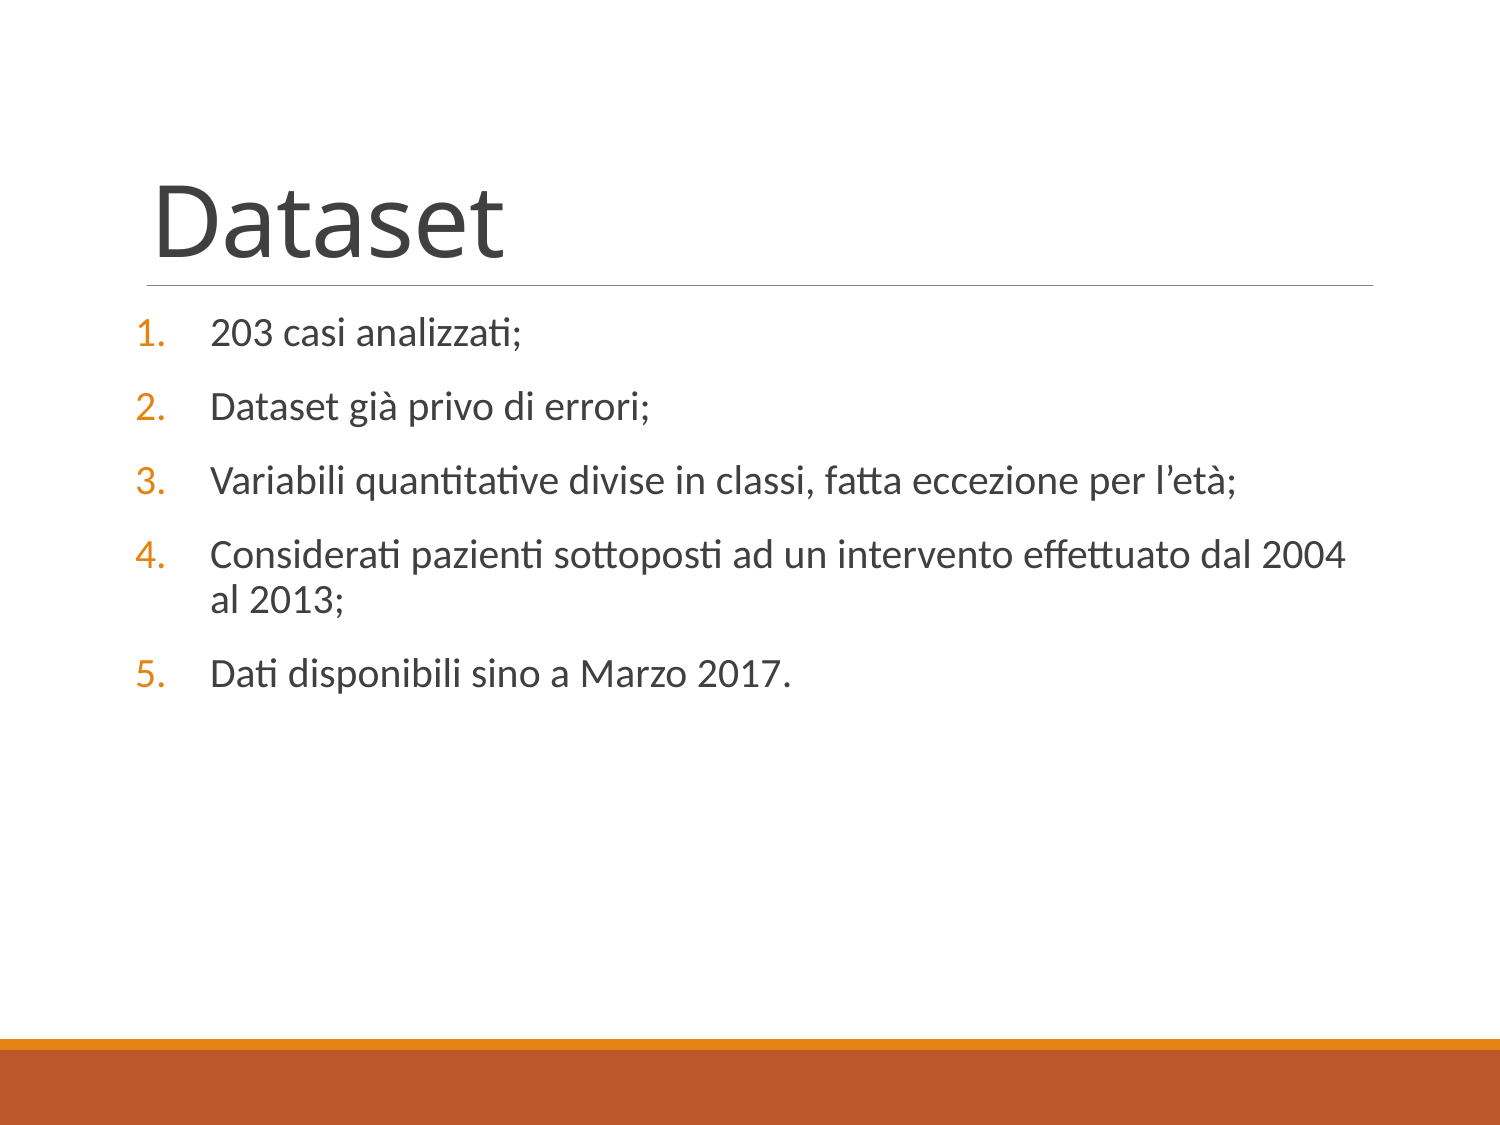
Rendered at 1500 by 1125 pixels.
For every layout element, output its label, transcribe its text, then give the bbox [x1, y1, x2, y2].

list 203 casi analizzati; Dataset già privo di errori; Variabili quantitative divise in classi, fatta eccezione per l’età; Considerati pazienti sottoposti ad un intervento effettuato dal 2004 al 2013; Dati disponibili sino a Marzo 2017. [135, 302, 1373, 963]
title Dataset [135, 47, 1373, 285]
